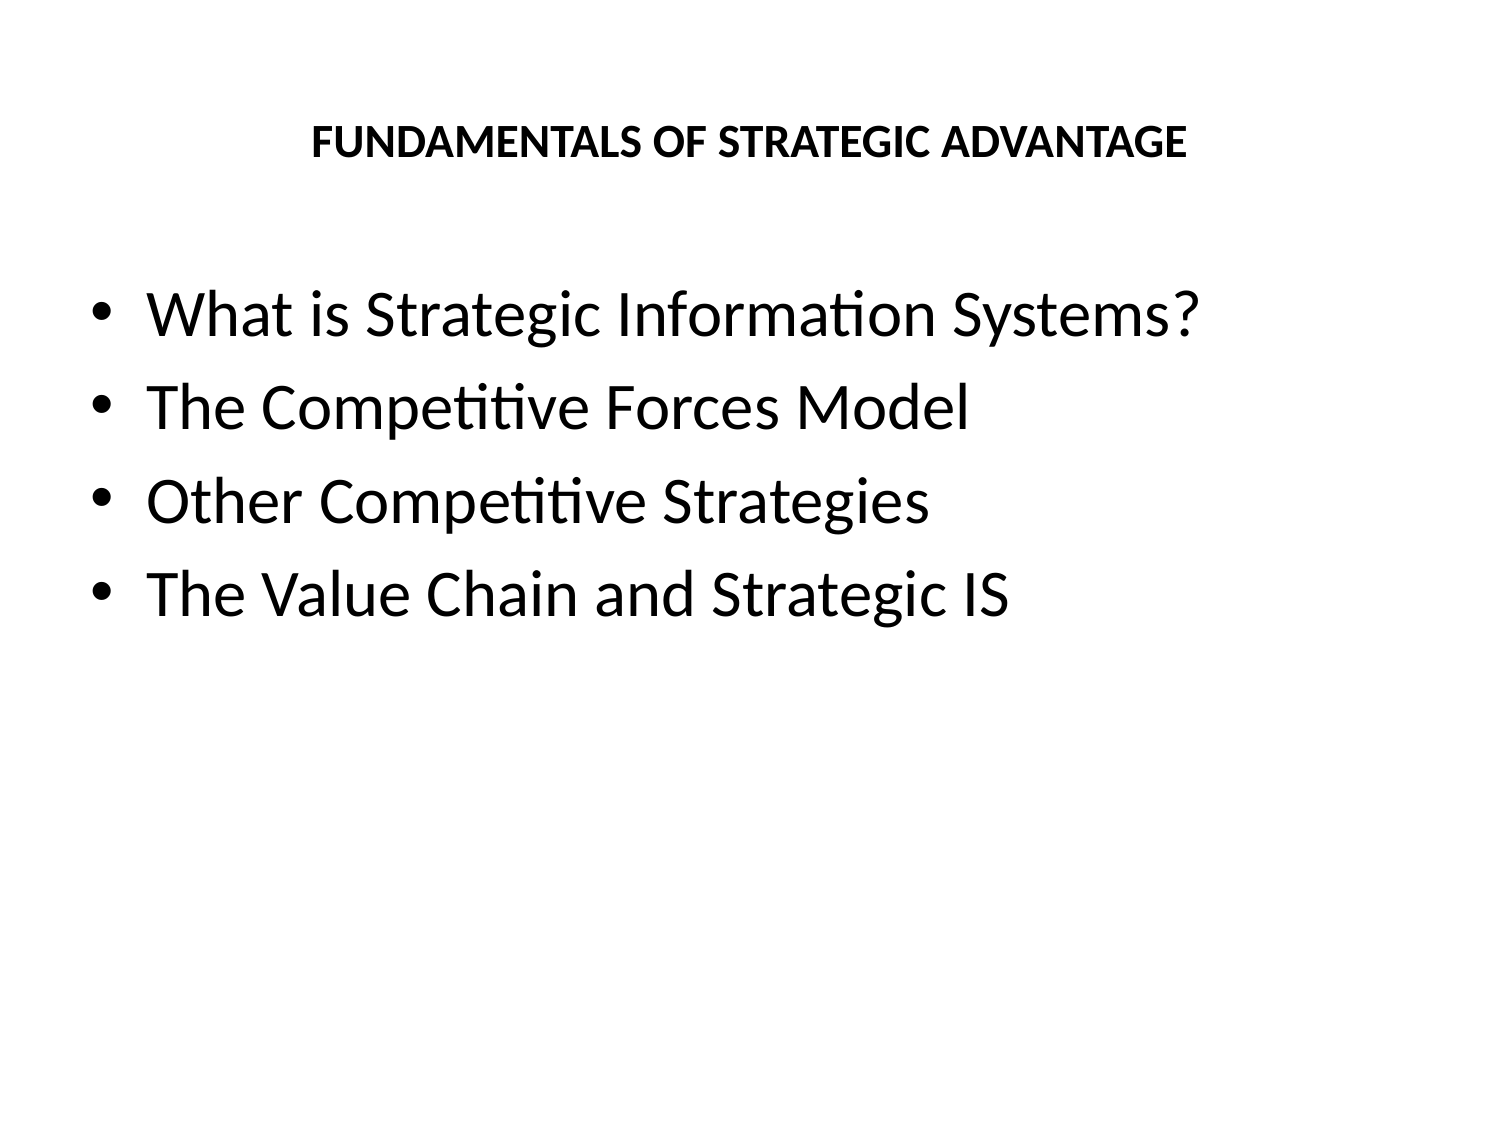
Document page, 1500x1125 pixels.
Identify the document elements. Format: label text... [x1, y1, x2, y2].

title FUNDAMENTALS OF STRATEGIC ADVANTAGE [75, 45, 1425, 233]
list What is Strategic Information Systems? The Competitive Forces Model Other Competitive Strategies The Value Chain and Strategic IS [75, 262, 1425, 1005]
